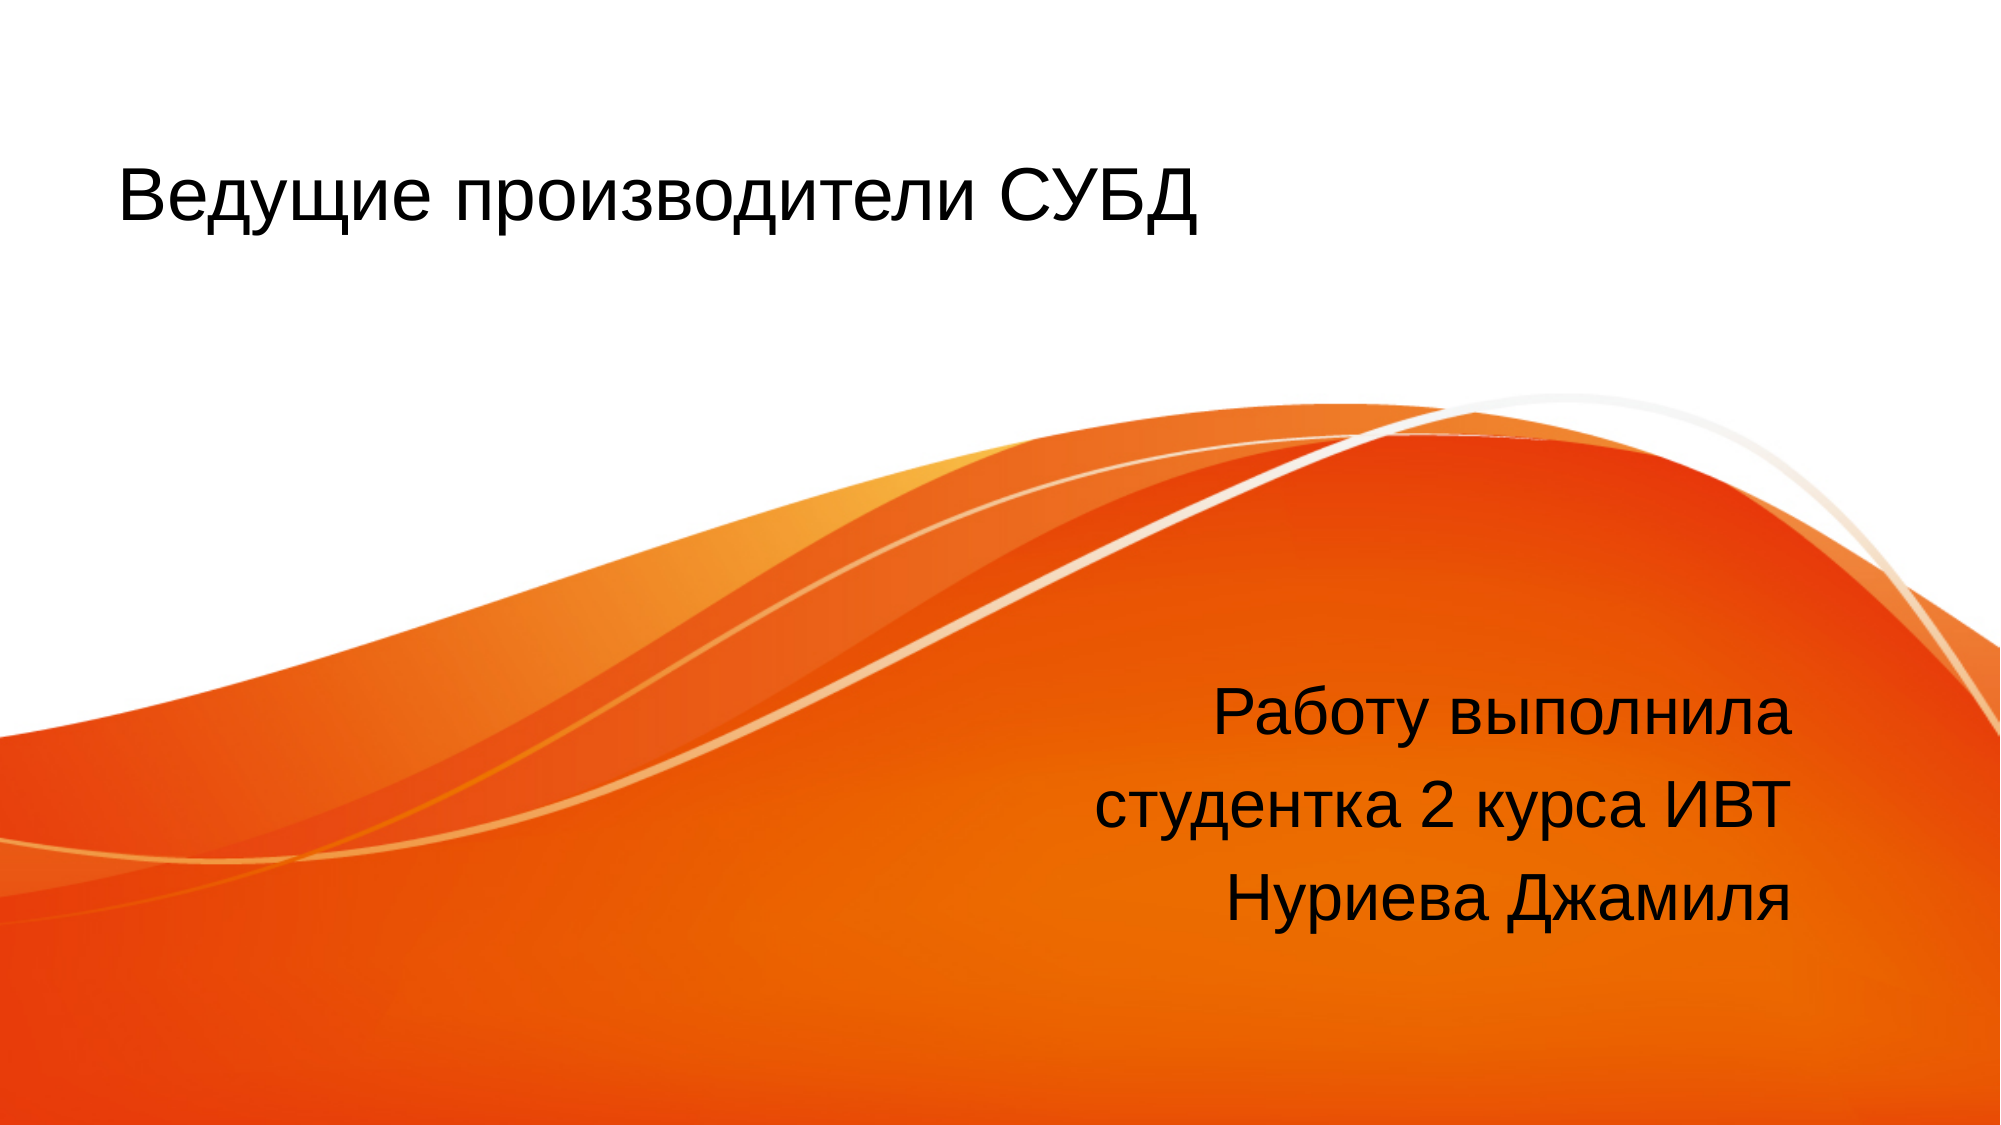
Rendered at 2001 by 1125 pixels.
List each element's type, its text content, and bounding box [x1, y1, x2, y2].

picture [0, 42, 2000, 1125]
subtitle Работу выполнила студентка 2 курса ИВТ Нуриева Джамиля [307, 659, 1809, 932]
title Ведущие производители СУБД [102, 101, 1898, 280]
